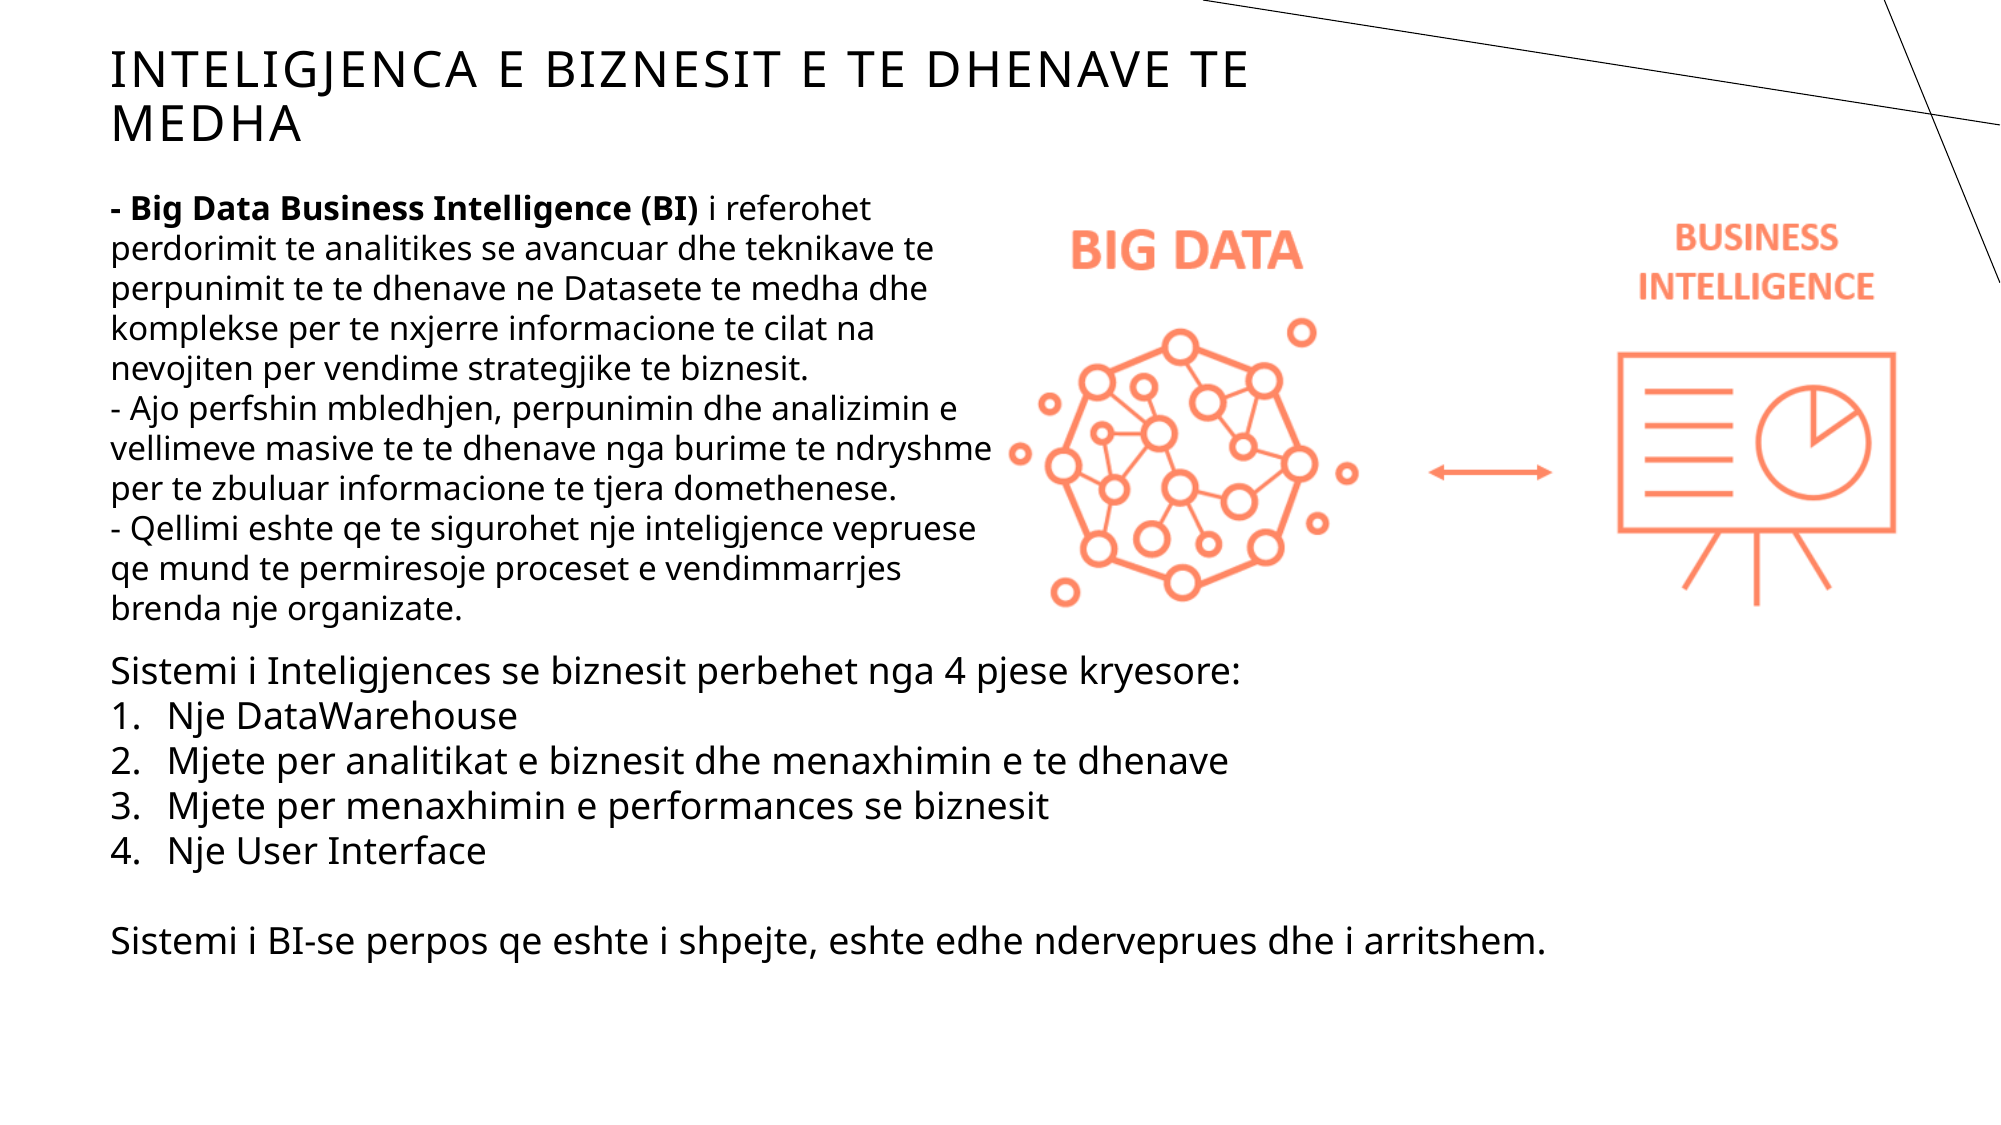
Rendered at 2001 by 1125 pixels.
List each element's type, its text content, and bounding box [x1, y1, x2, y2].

title Inteligjenca e Biznesit e te dhenave te medha [95, 16, 1435, 180]
picture [999, 180, 1912, 672]
text_box - Big Data Business Intelligence (BI) i referohet perdorimit te analitikes se avancuar dhe teknikave te perpunimit te te dhenave ne Datasete te medha dhe komplekse per te nxjerre informacione te cilat na nevojiten per vendime strategjike te biznesit. - Ajo perfshin mbledhjen, perpunimin dhe analizimin e vellimeve masive te te dhenave nga burime te ndryshme per te zbuluar informacione te tjera domethenese. - Qellimi eshte qe te sigurohet nje inteligjence vepruese qe mund te permiresoje proceset e vendimmarrjes brenda nje organizate. [95, 180, 999, 635]
text_box Sistemi i Inteligjences se biznesit perbehet nga 4 pjese kryesore: Nje DataWarehouse Mjete per analitikat e biznesit dhe menaxhimin e te dhenave Mjete per menaxhimin e performances se biznesit Nje User Interface Sistemi i BI-se perpos qe eshte i shpejte, eshte edhe nderveprues dhe i arritshem. [95, 639, 1785, 970]
